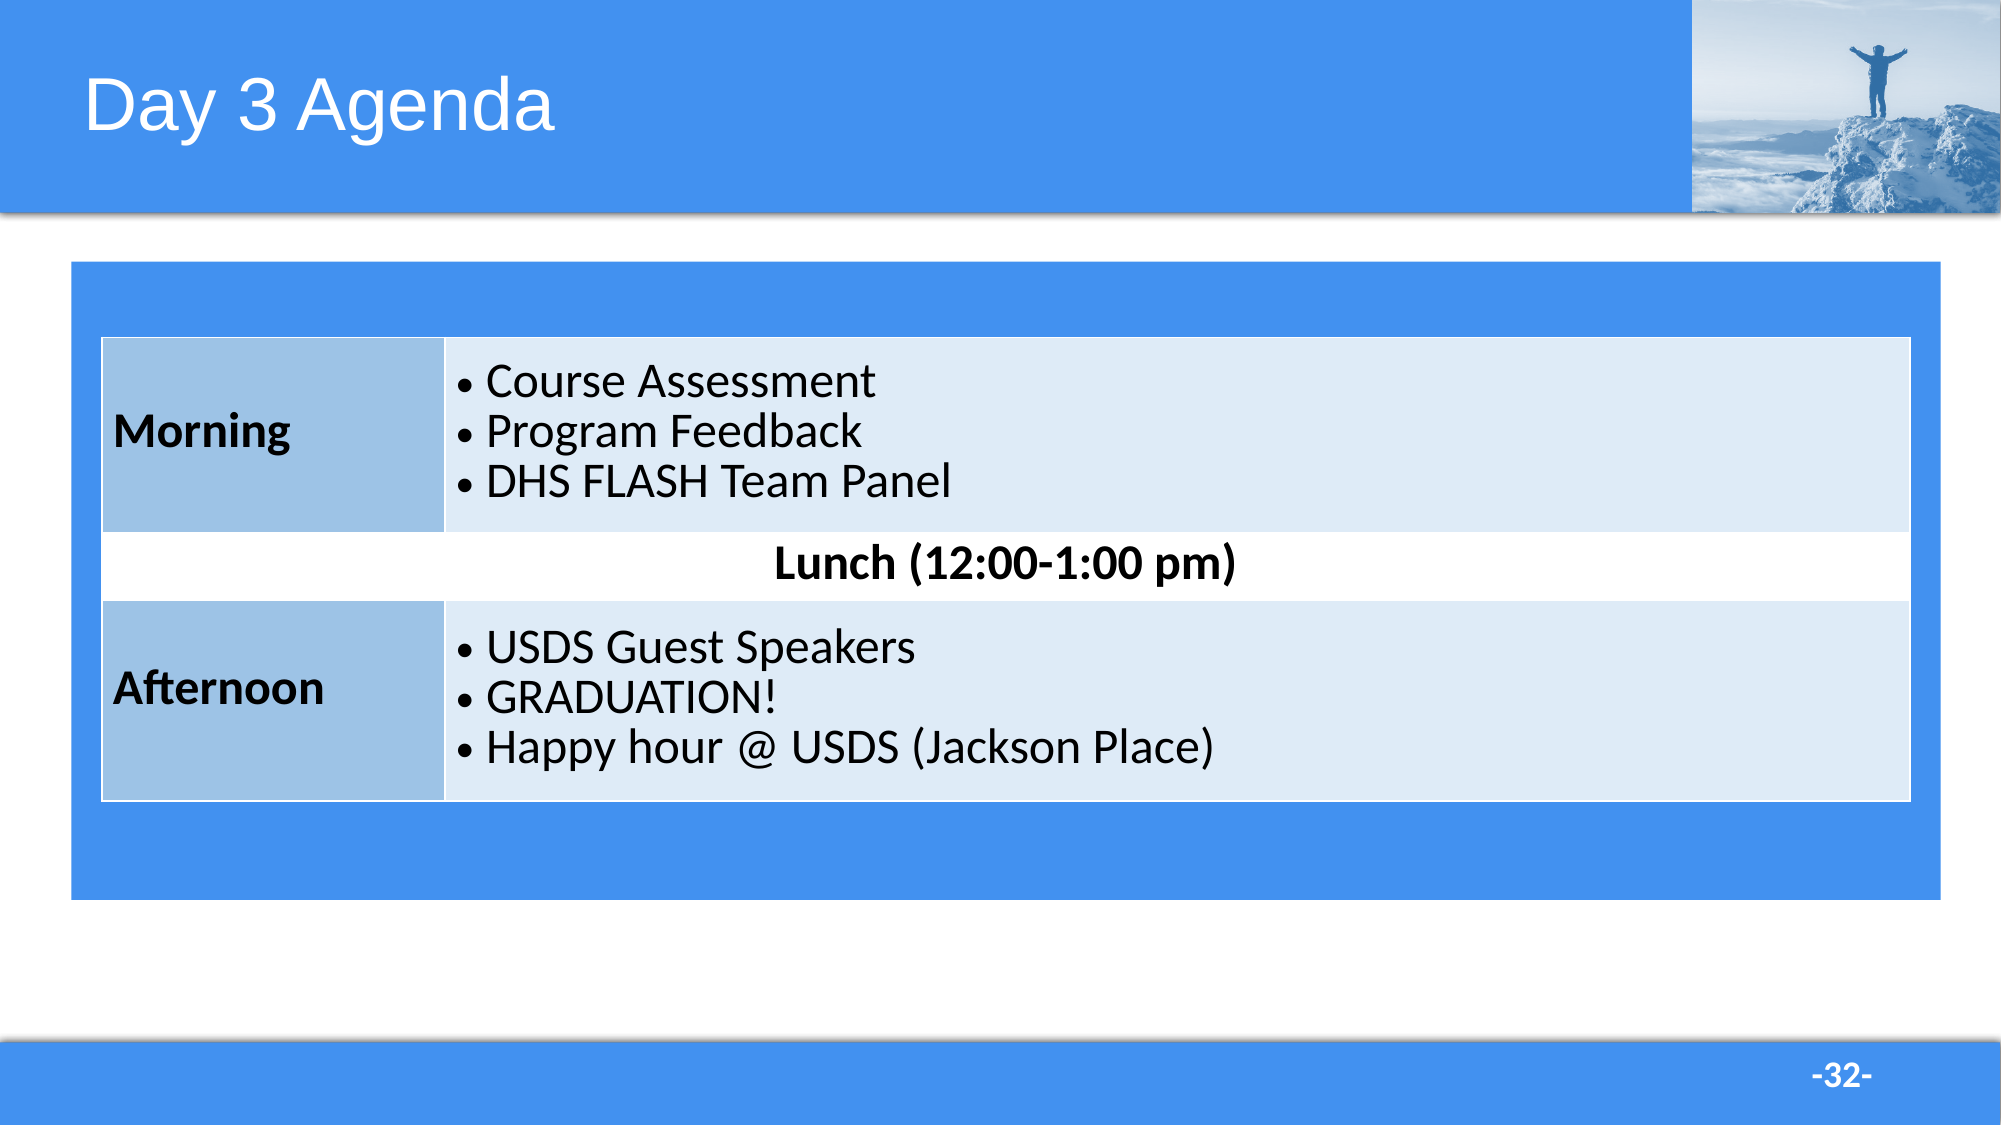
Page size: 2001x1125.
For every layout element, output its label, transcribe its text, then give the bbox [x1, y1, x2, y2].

table_header Course Assessment Program Feedback DHS FLASH Team Panel [446, 338, 1909, 532]
title Day 3 Agenda [68, 0, 1932, 215]
table_cell Afternoon [103, 601, 444, 800]
table_cell USDS Guest Speakers GRADUATION! Happy hour @ USDS (Jackson Place) [446, 601, 1909, 800]
table_header Morning [103, 338, 444, 532]
table_cell Lunch (12:00-1:00 pm) [103, 534, 1909, 600]
text_box [70, 261, 1942, 901]
